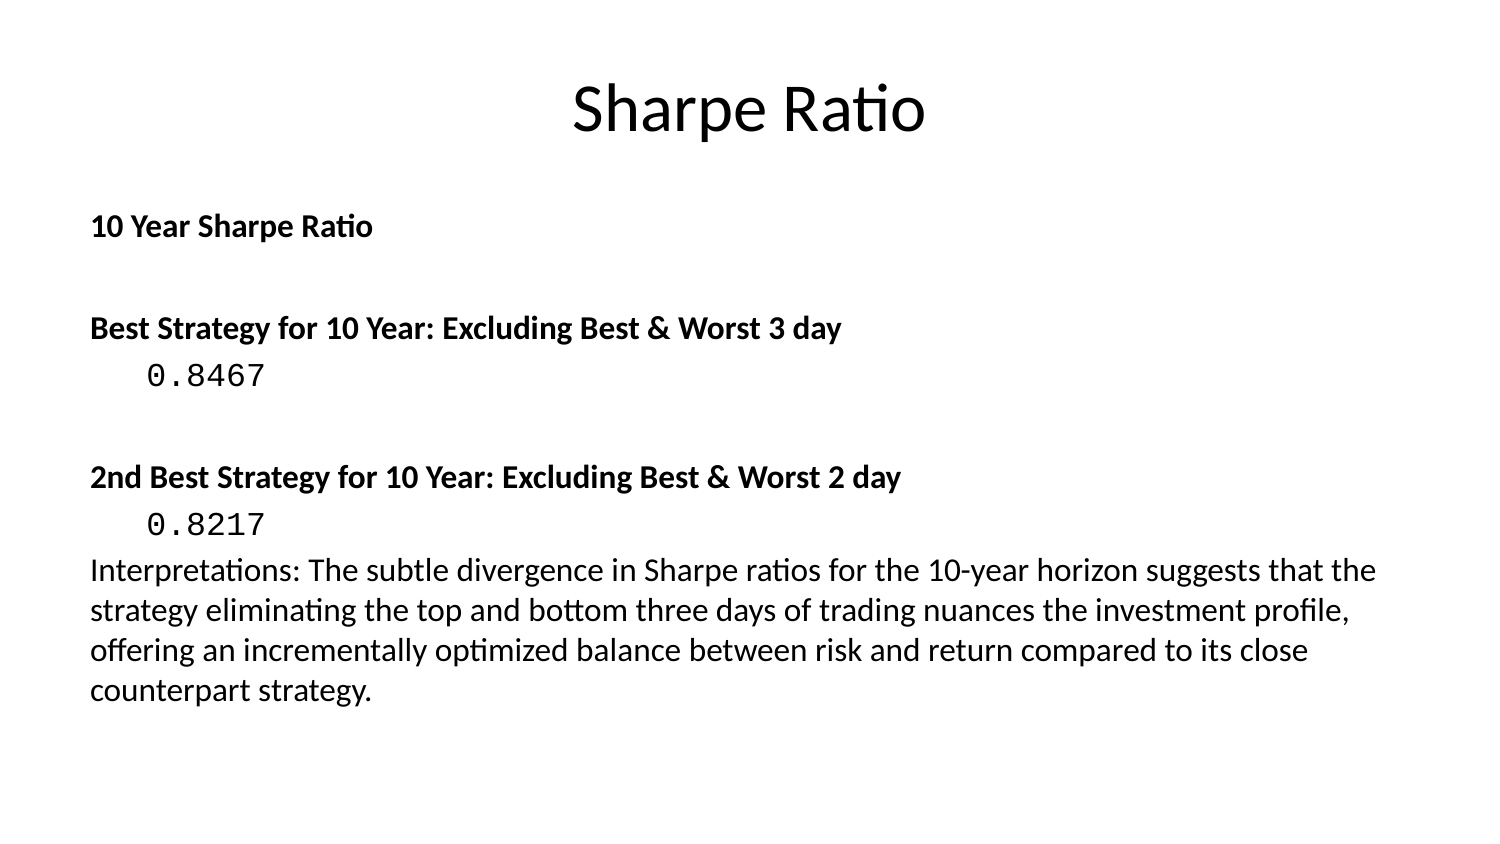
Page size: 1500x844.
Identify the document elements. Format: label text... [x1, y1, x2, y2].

title Sharpe Ratio [75, 33, 1425, 175]
list 10 Year Sharpe Ratio Best Strategy for 10 Year: Excluding Best & Worst 3 day 0.8467 2nd Best Strategy for 10 Year: Excluding Best & Worst 2 day 0.8217 Interpretations: The subtle divergence in Sharpe ratios for the 10-year horizon suggests that the strategy eliminating the top and bottom three days of trading nuances the investment profile, offering an incrementally optimized balance between risk and return compared to its close counterpart strategy. [75, 196, 1425, 754]
